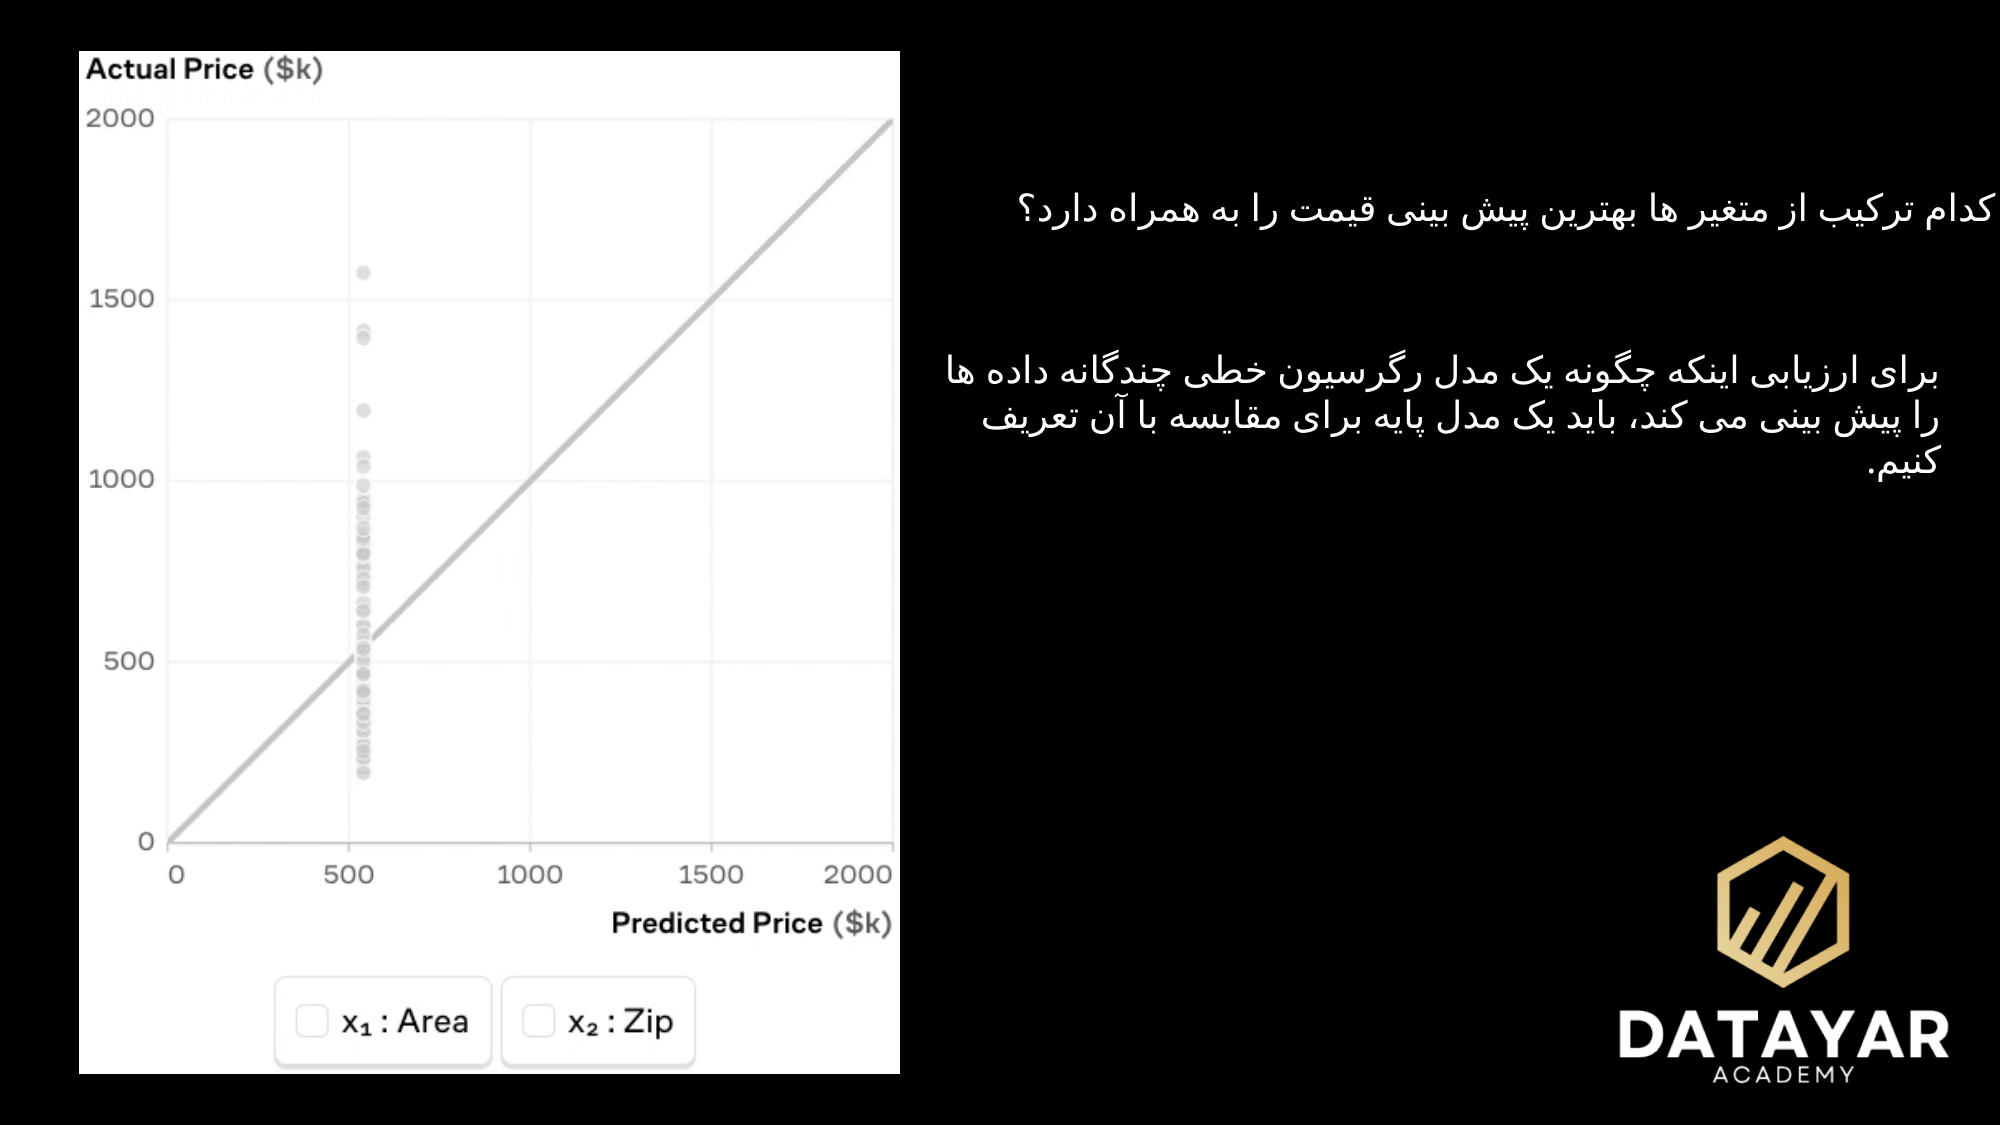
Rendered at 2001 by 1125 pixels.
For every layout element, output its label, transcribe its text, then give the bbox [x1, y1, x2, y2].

picture [1468, 651, 2000, 1125]
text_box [78, 49, 902, 1075]
text_box کدام ترکیب از متغیر ها بهترین پیش بینی قیمت را به همراه دارد؟ [1001, 176, 2000, 237]
text_box برای ارزیابی اینکه چگونه یک مدل رگرسیون خطی چندگانه داده ها را پیش بینی می کند، باید یک مدل پایه برای مقایسه با آن تعریف کنیم. [929, 338, 1957, 489]
